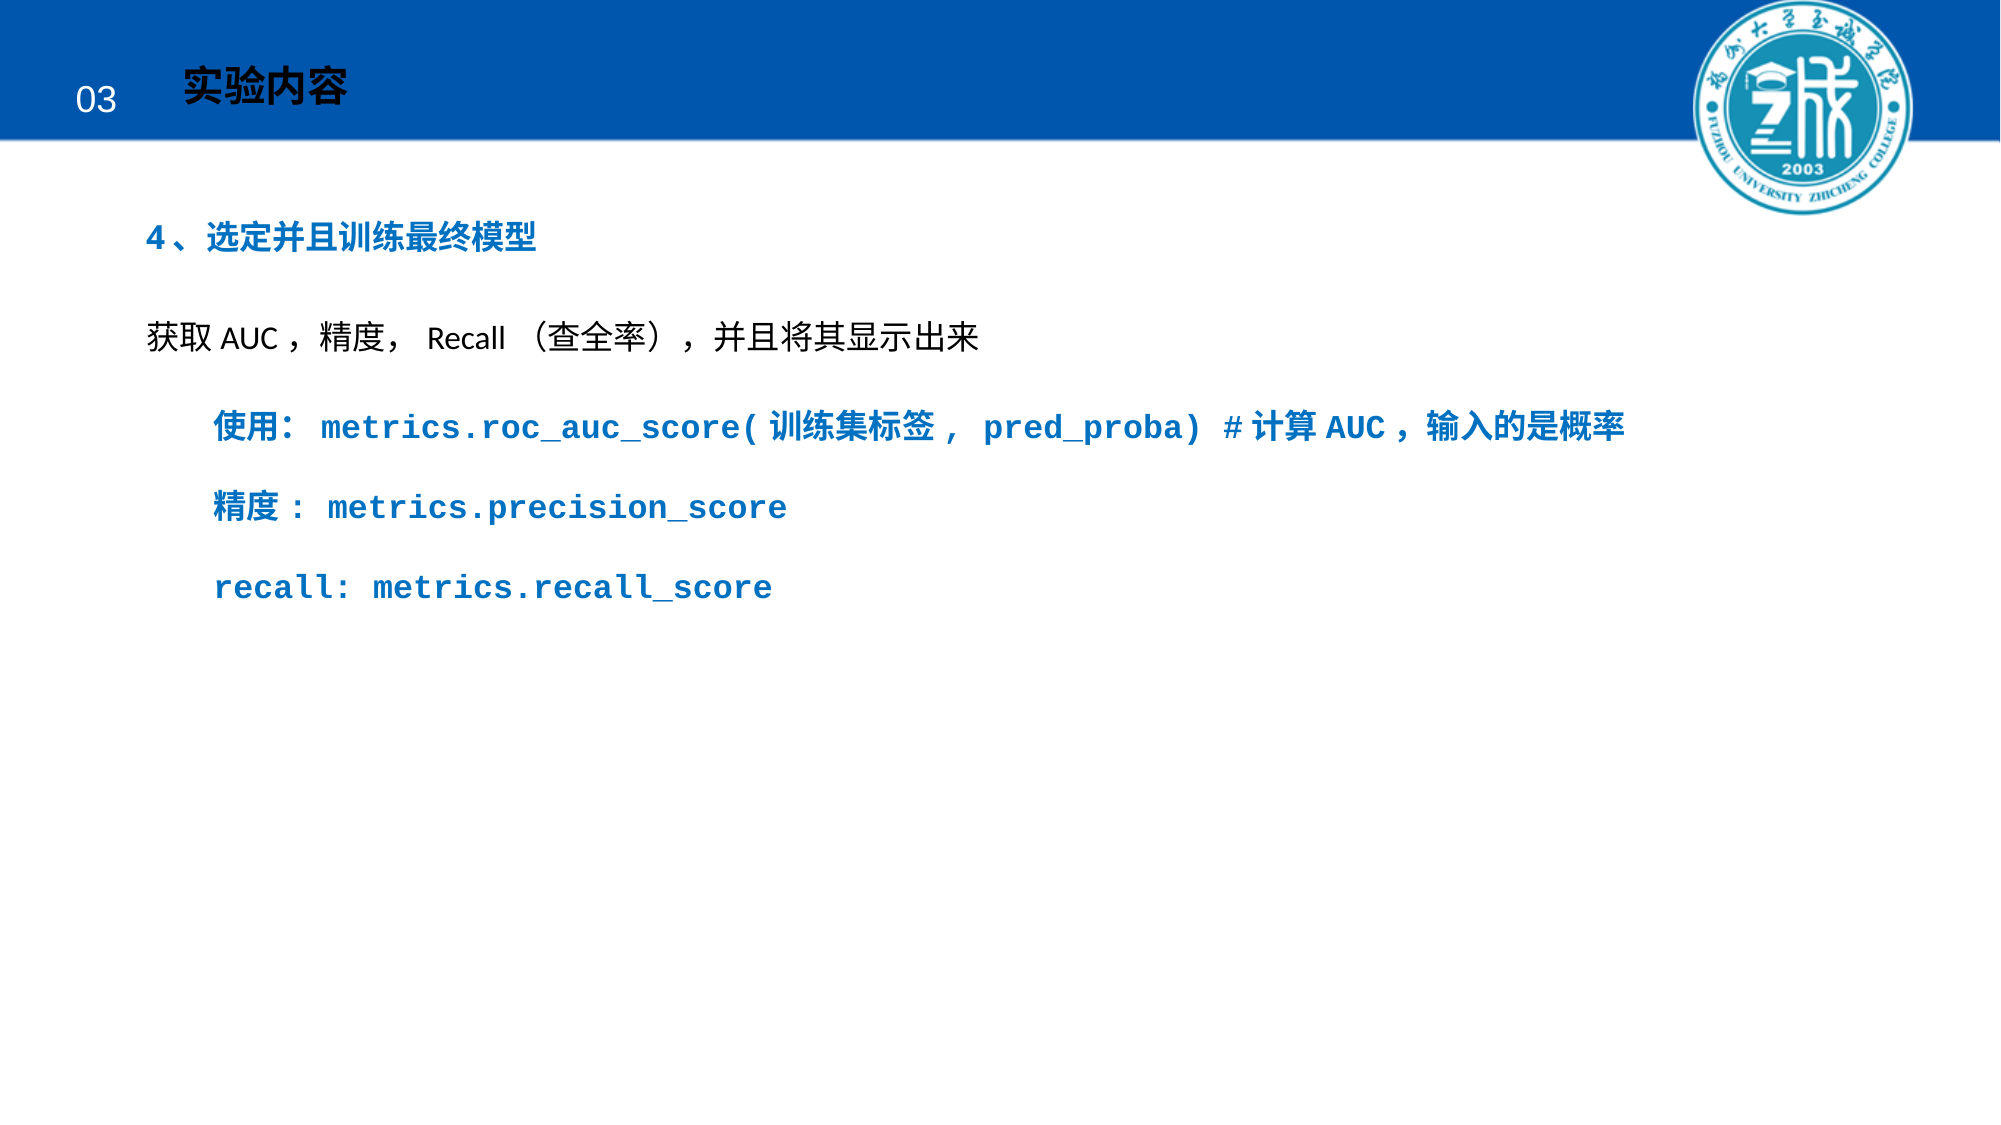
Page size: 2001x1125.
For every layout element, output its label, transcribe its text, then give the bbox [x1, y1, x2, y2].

picture [0, 0, 2001, 1125]
text_box 4、选定并且训练最终模型 获取AUC，精度，Recall（查全率），并且将其显示出来 [131, 148, 1907, 364]
text_box 实验内容 [167, 52, 732, 117]
text_box 03 [60, 67, 143, 128]
text_box 使用：metrics.roc_auc_score(训练集标签, pred_proba) #计算AUC，输入的是概率 精度: metrics.precision_score recall: metrics.recall_score [198, 357, 1792, 693]
